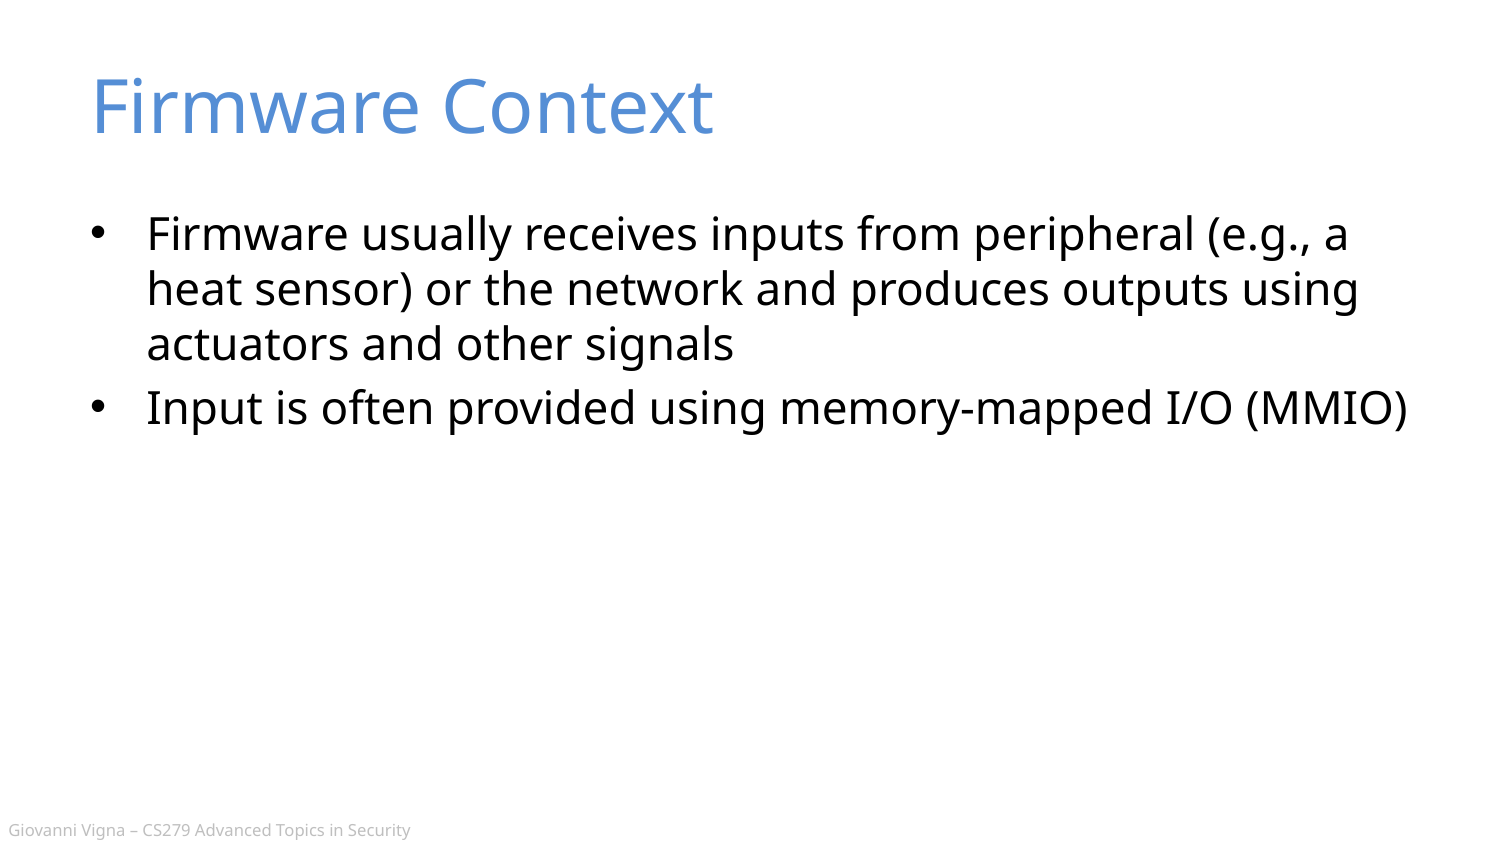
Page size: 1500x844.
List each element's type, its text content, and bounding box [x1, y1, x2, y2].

list Firmware usually receives inputs from peripheral (e.g., a heat sensor) or the network and produces outputs using actuators and other signals Input is often provided using memory-mapped I/O (MMIO) [75, 196, 1425, 813]
title Firmware Context [75, 33, 1425, 175]
